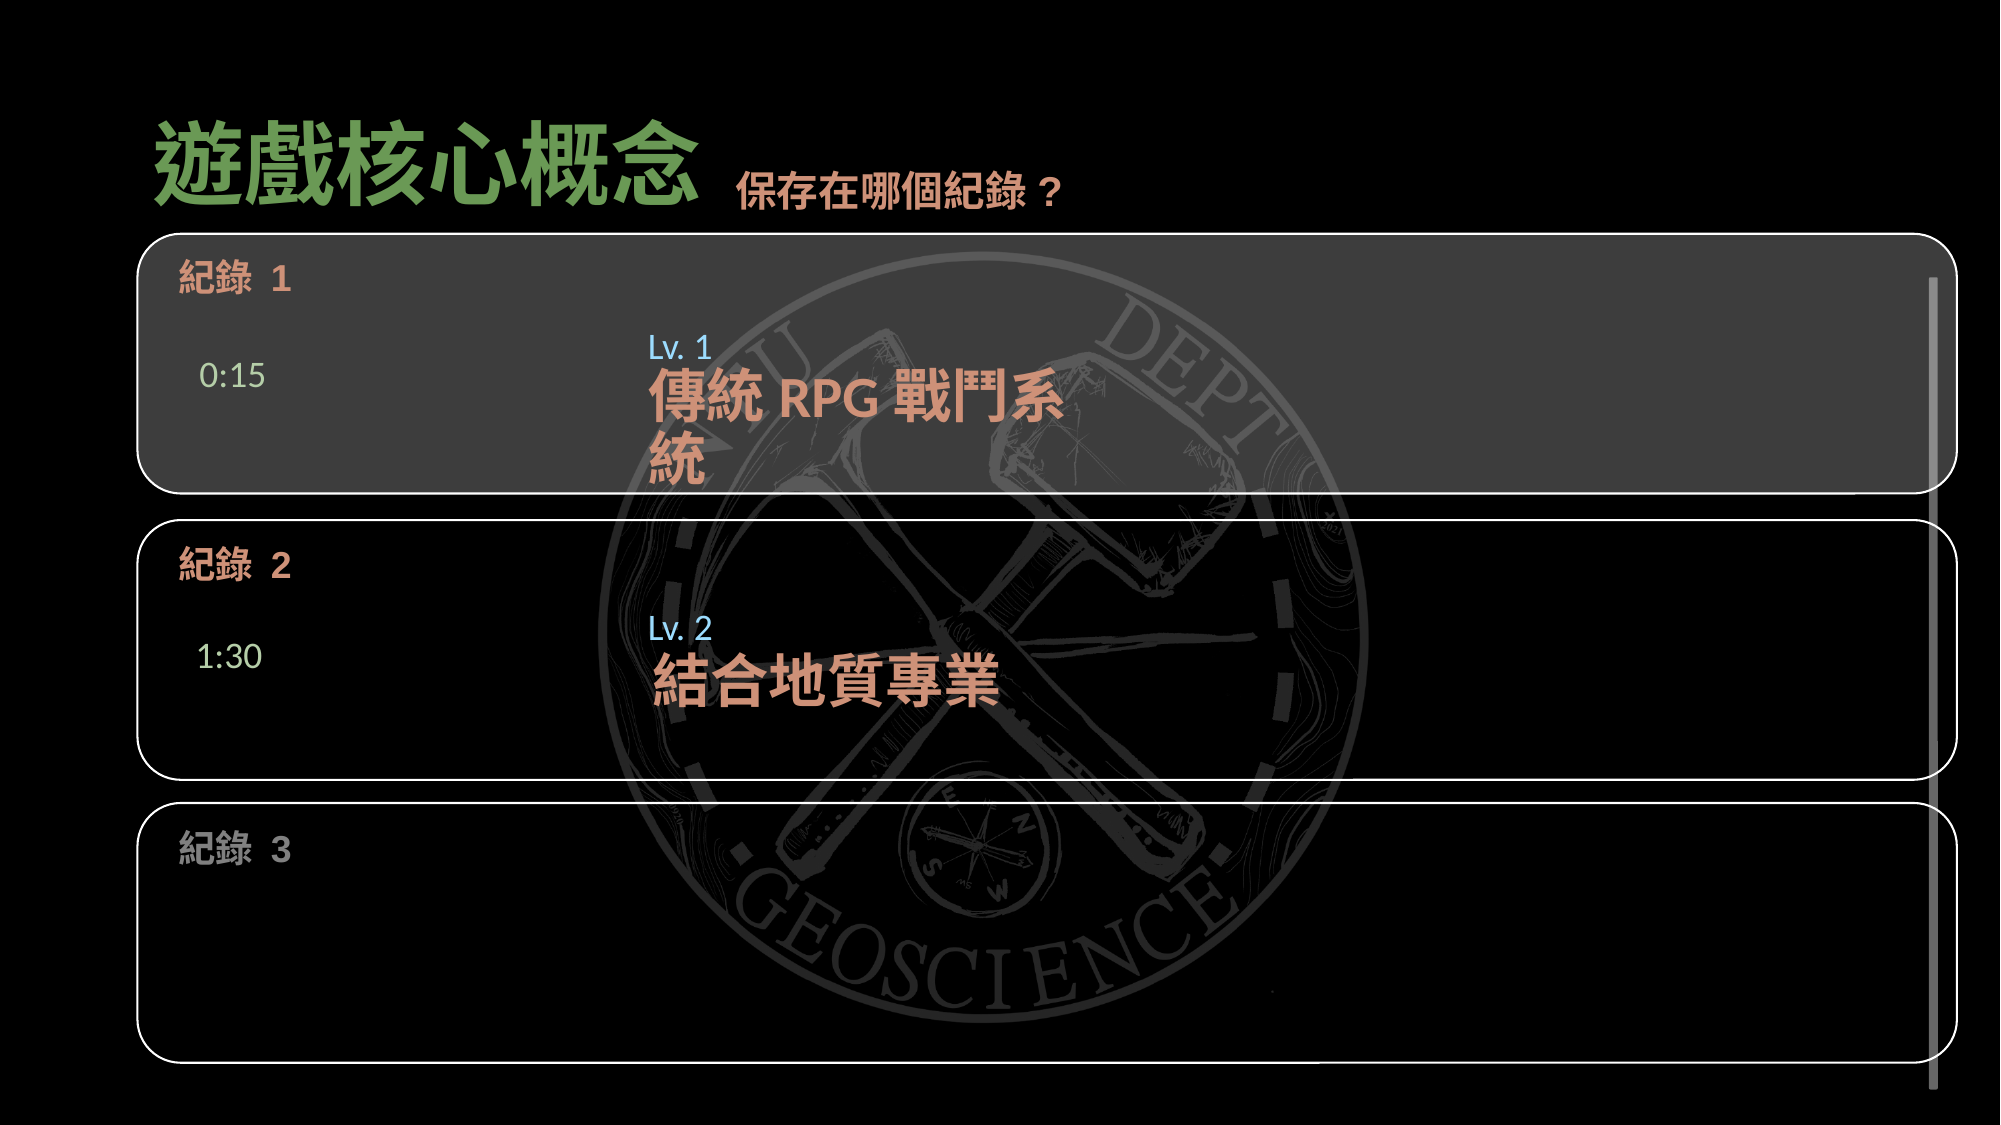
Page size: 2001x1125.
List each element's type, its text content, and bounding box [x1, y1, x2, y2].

text_box [136, 519, 406, 781]
text_box 紀錄 2 [163, 533, 325, 594]
text_box [136, 270, 406, 495]
text_box [1570, 801, 1958, 1064]
text_box 0:15 [184, 342, 307, 403]
text_box 紀錄 3 [163, 817, 333, 878]
title 遊戲核心概念 [137, 59, 406, 278]
text_box [1927, 276, 1939, 526]
text_box [136, 801, 406, 1064]
text_box [1570, 232, 1958, 495]
text_box [1570, 519, 1958, 781]
text_box 1:30 [180, 623, 307, 684]
text_box [1927, 1057, 1939, 1091]
text_box 紀錄 1 [163, 246, 342, 307]
picture [406, 0, 1570, 1125]
text_box [1927, 774, 1939, 809]
